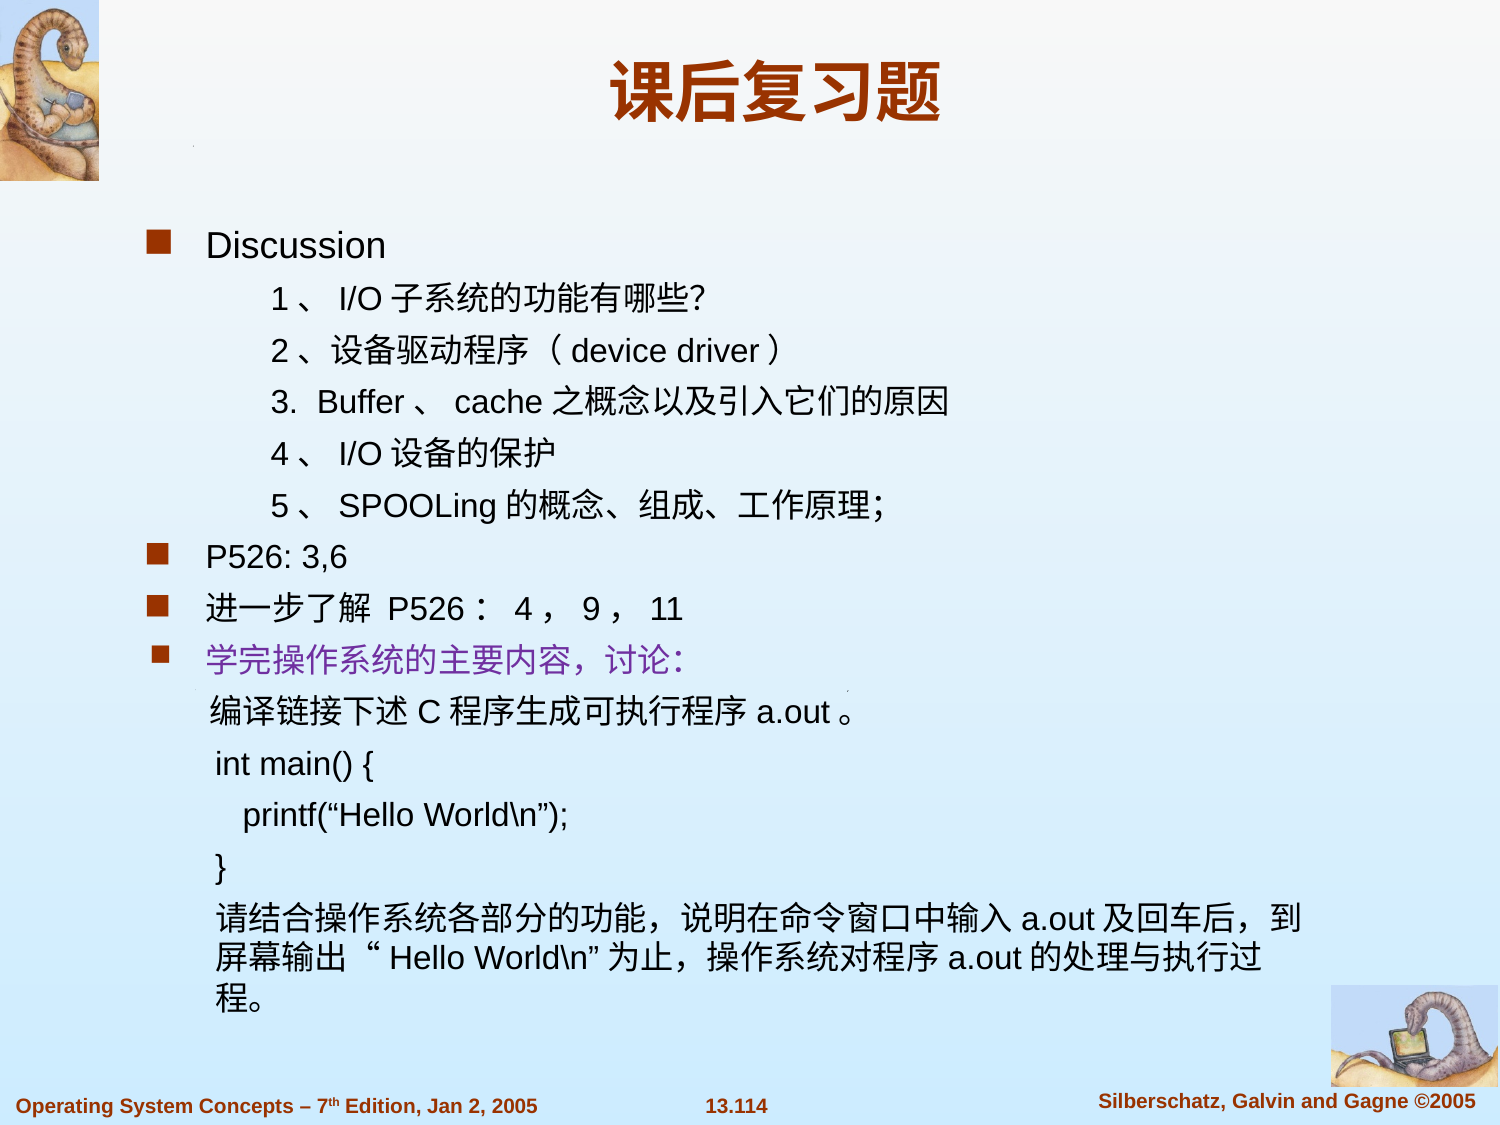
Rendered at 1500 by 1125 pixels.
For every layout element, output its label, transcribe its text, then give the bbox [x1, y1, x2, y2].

title 课后复习题 [112, 37, 1438, 138]
list Discussion 1、I/O子系统的功能有哪些？ 2、设备驱动程序（device driver） 3. Buffer、cache之概念以及引入它们的原因 4、I/O设备的保护 5、SPOOLing的概念、组成、工作原理； P526: 3,6 进一步了解 P526：4，9，11 学完操作系统的主要内容，讨论： 编译链接下述C程序生成可执行程序a.out。 int main() { printf(“Hello World\n”); } 请结合操作系统各部分的功能，说明在命令窗口中输入a.out及回车后，到屏幕输出“Hello World\n”为止，操作系统对程序a.out的处理与执行过程。 [134, 213, 1341, 1004]
picture [1331, 985, 1498, 1087]
picture [0, 0, 99, 181]
